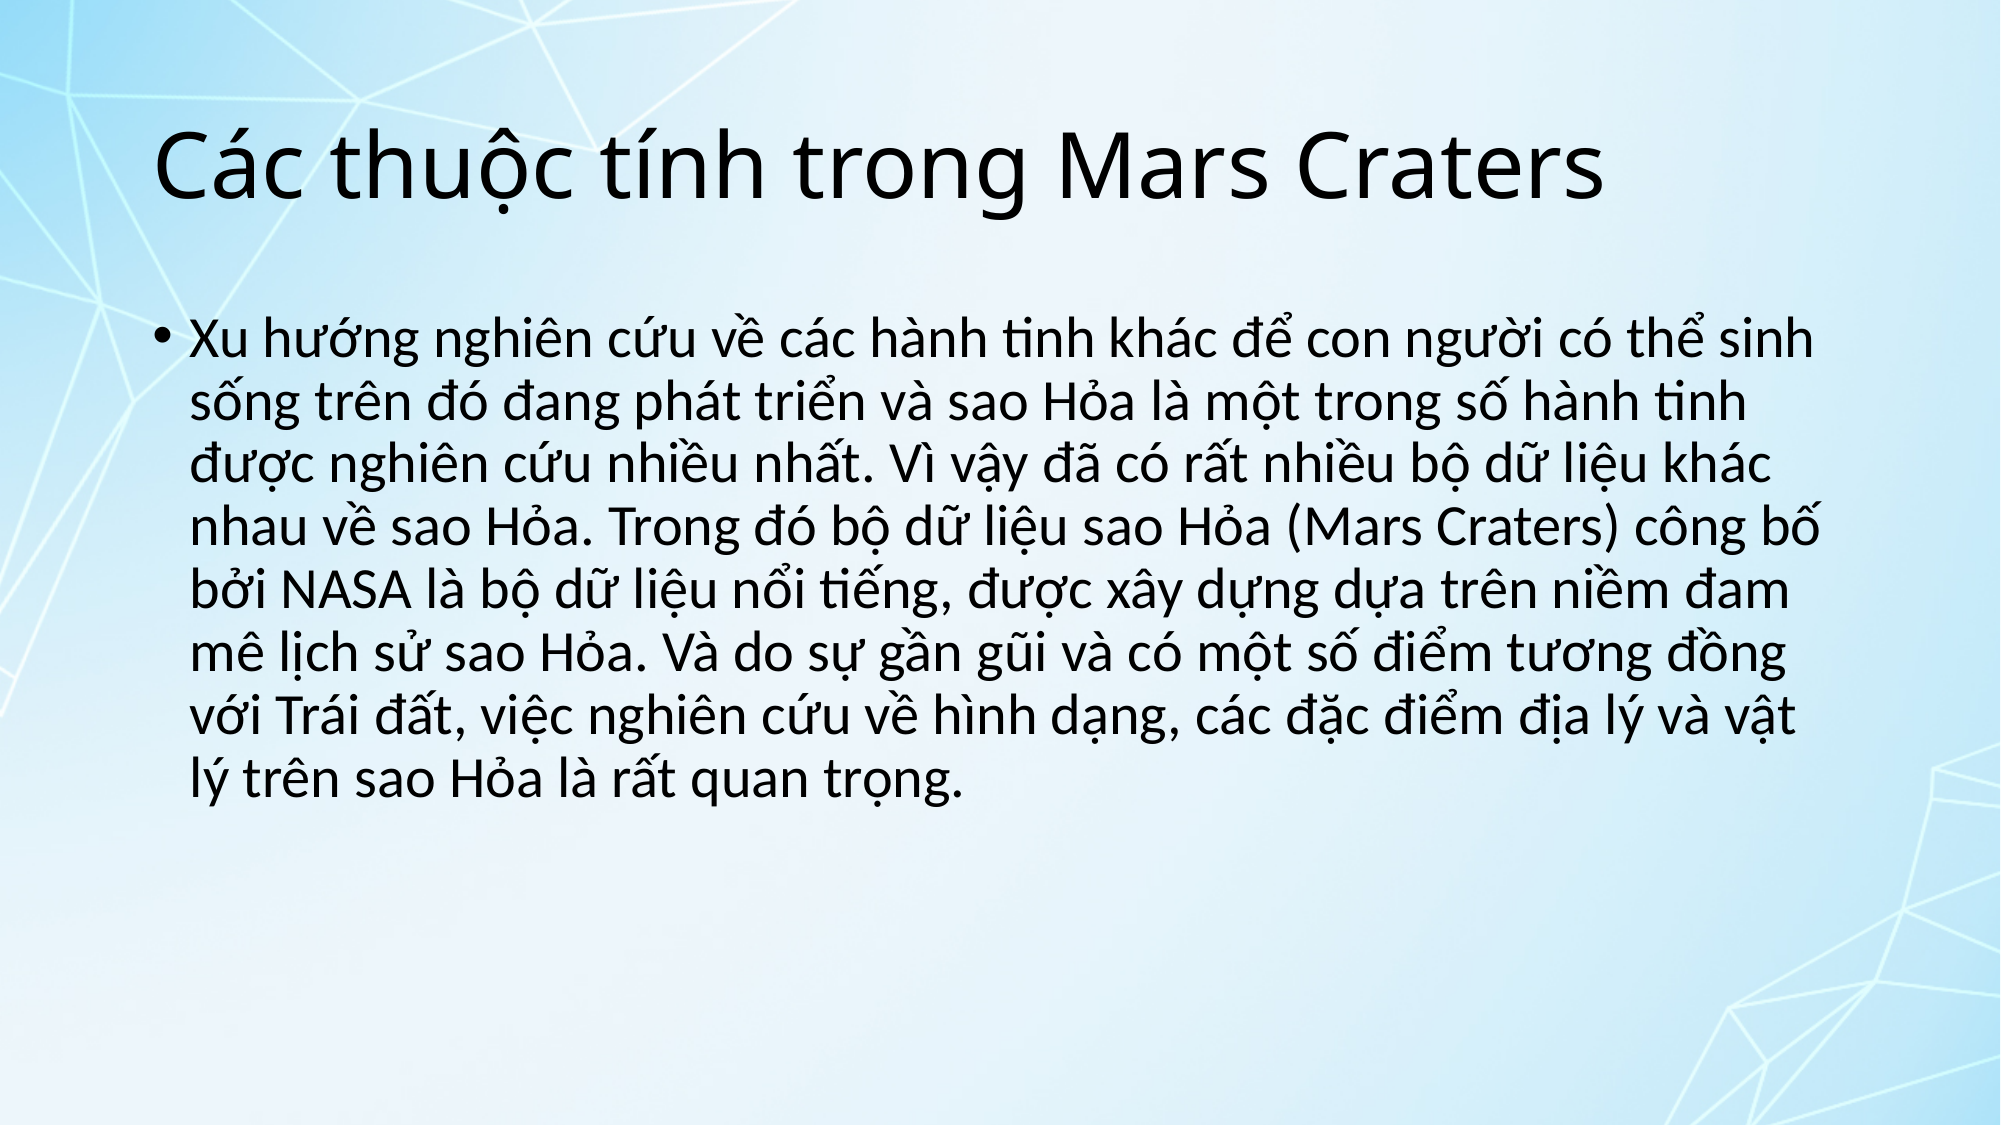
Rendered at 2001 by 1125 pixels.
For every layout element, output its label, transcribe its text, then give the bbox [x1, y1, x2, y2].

list Xu hướng nghiên cứu về các hành tinh khác để con người có thể sinh sống trên đó đang phát triển và sao Hỏa là một trong số hành tinh được nghiên cứu nhiều nhất. Vì vậy đã có rất nhiều bộ dữ liệu khác nhau về sao Hỏa. Trong đó bộ dữ liệu sao Hỏa (Mars Craters) công bố bởi NASA là bộ dữ liệu nổi tiếng, được xây dựng dựa trên niềm đam mê lịch sử sao Hỏa. Và do sự gần gũi và có một số điểm tương đồng với Trái đất, việc nghiên cứu về hình dạng, các đặc điểm địa lý và vật lý trên sao Hỏa là rất quan trọng. [137, 299, 1863, 1014]
picture [0, 0, 2001, 1125]
title Các thuộc tính trong Mars Craters [137, 59, 1863, 278]
